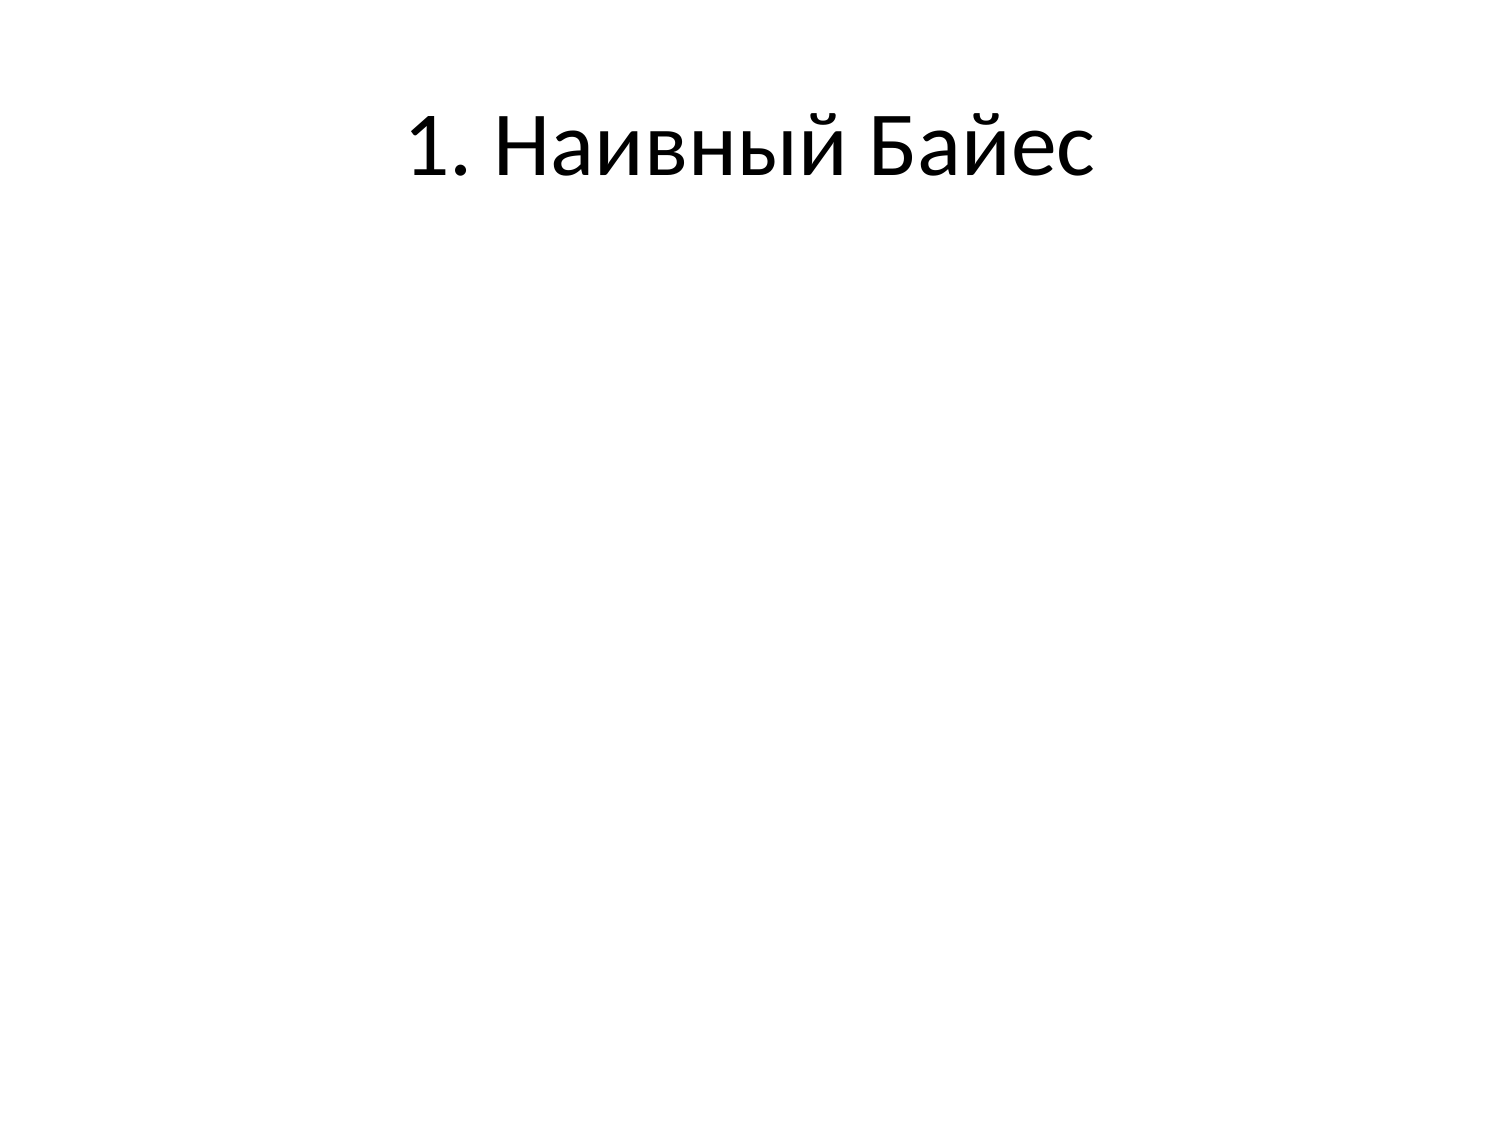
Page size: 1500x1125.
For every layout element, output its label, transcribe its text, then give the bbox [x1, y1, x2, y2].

title 1. Наивный Байес [75, 45, 1425, 233]
